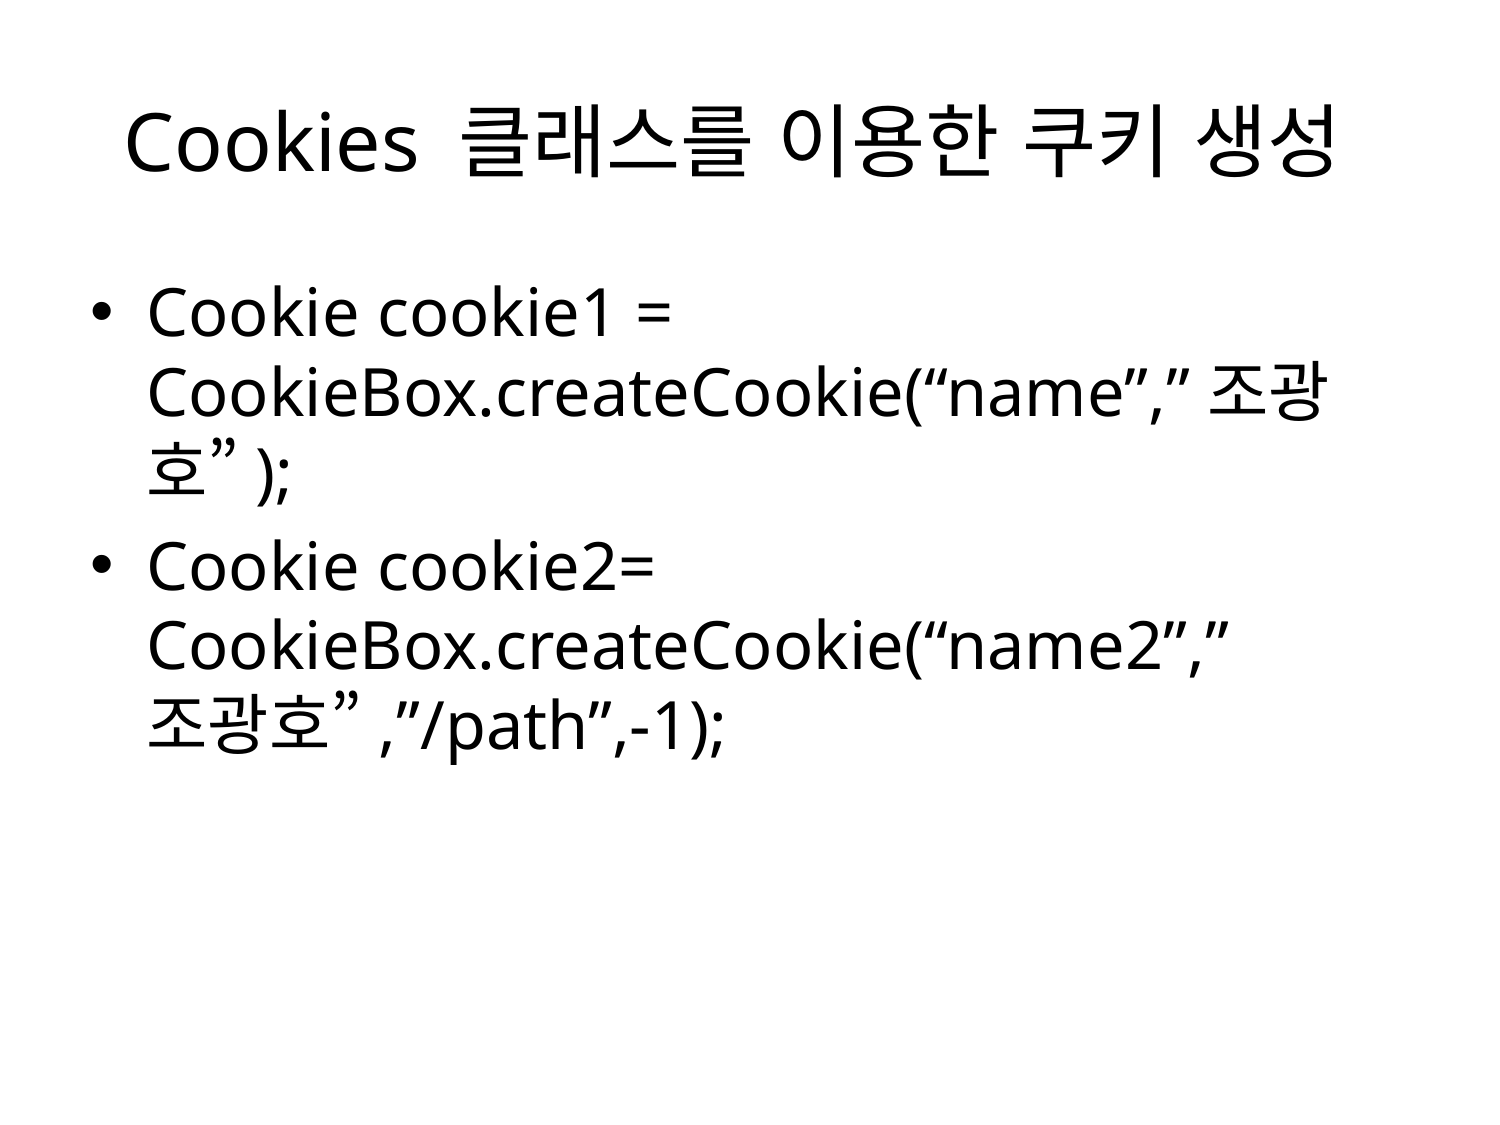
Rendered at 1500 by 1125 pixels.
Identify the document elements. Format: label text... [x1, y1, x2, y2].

list Cookie cookie1 = CookieBox.createCookie(“name”,”조광호”); Cookie cookie2= CookieBox.createCookie(“name2”,”조광호”,”/path”,-1); [75, 262, 1425, 1005]
title Cookies 클래스를 이용한 쿠키 생성 [41, 45, 1425, 233]
